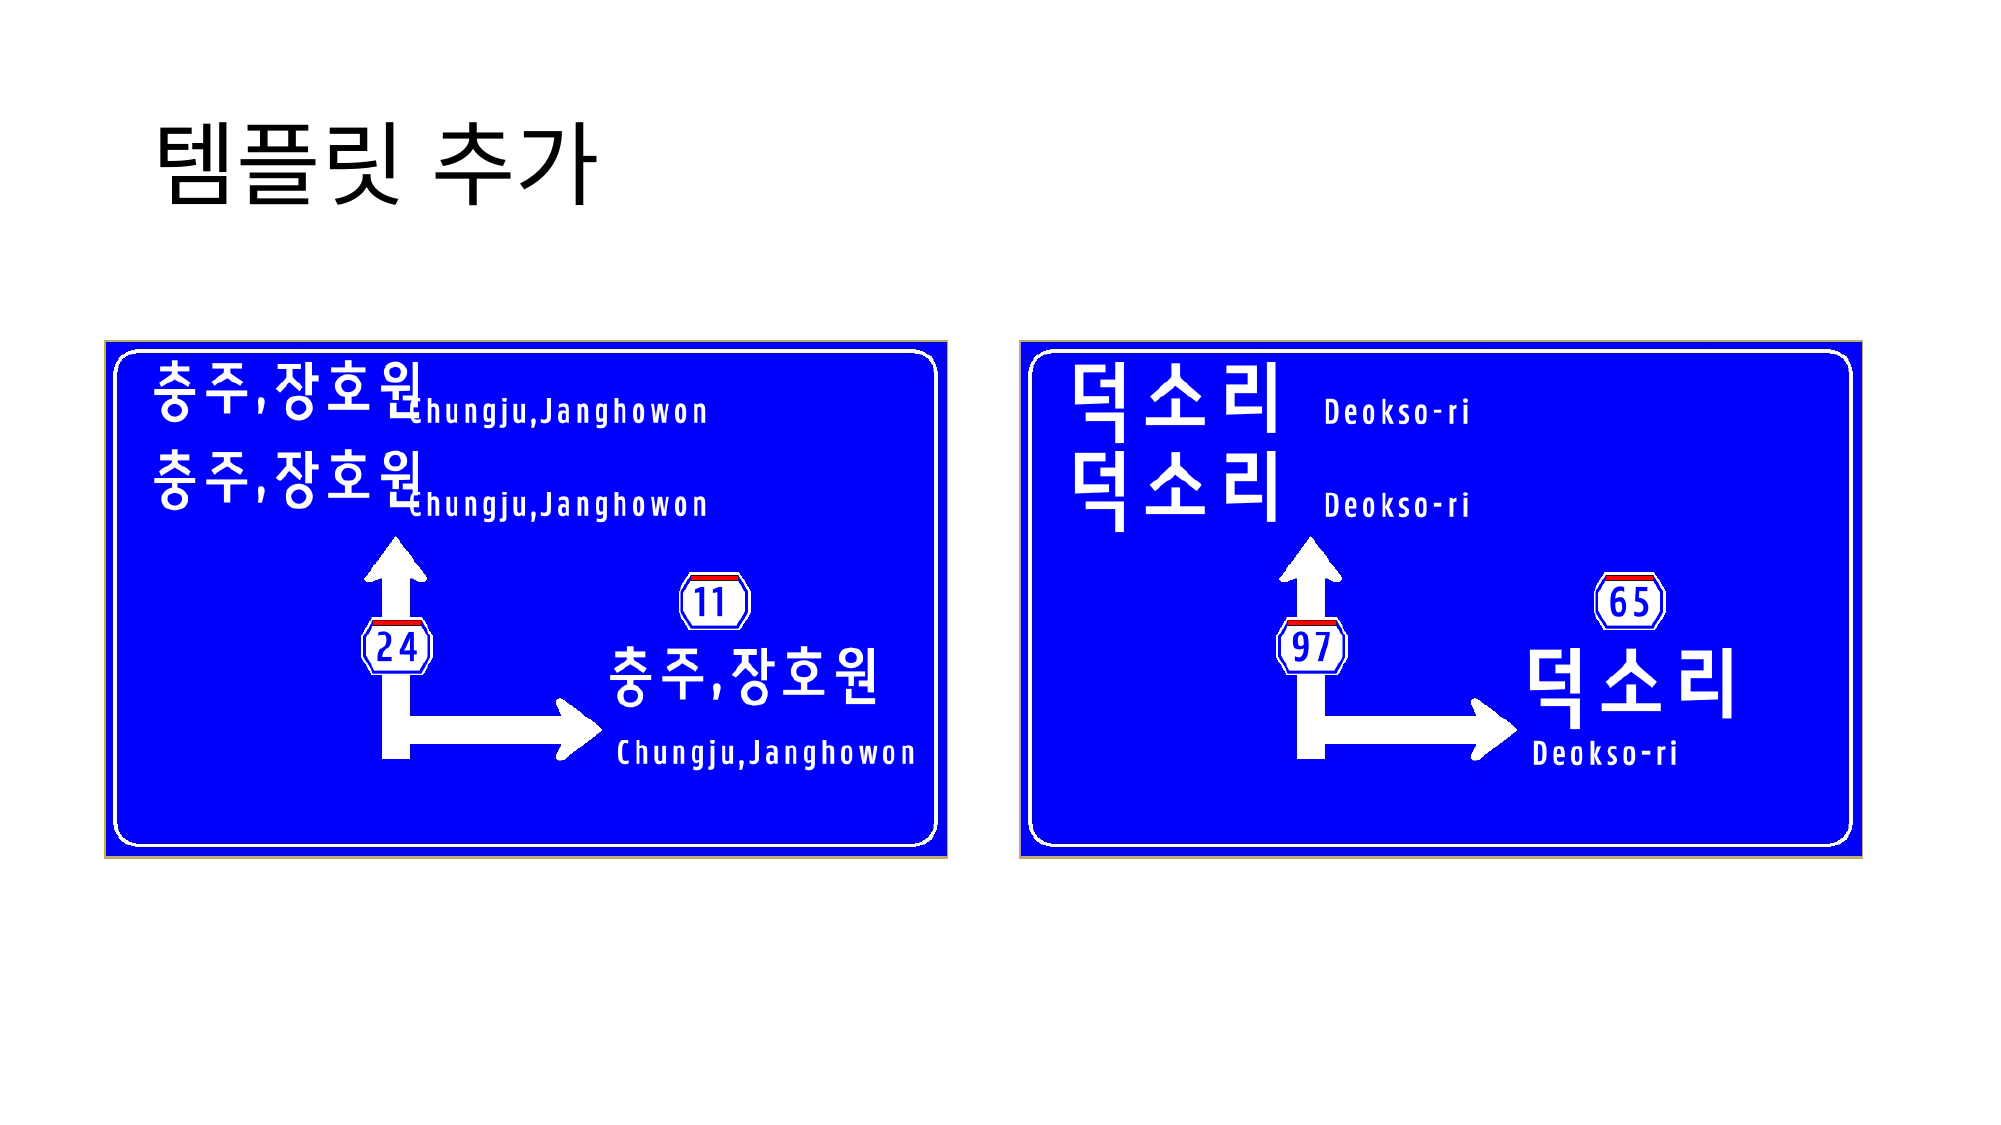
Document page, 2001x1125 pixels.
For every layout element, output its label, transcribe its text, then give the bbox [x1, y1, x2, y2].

picture [1019, 340, 1863, 859]
title 템플릿 추가 [137, 59, 1863, 278]
picture [104, 340, 948, 859]
